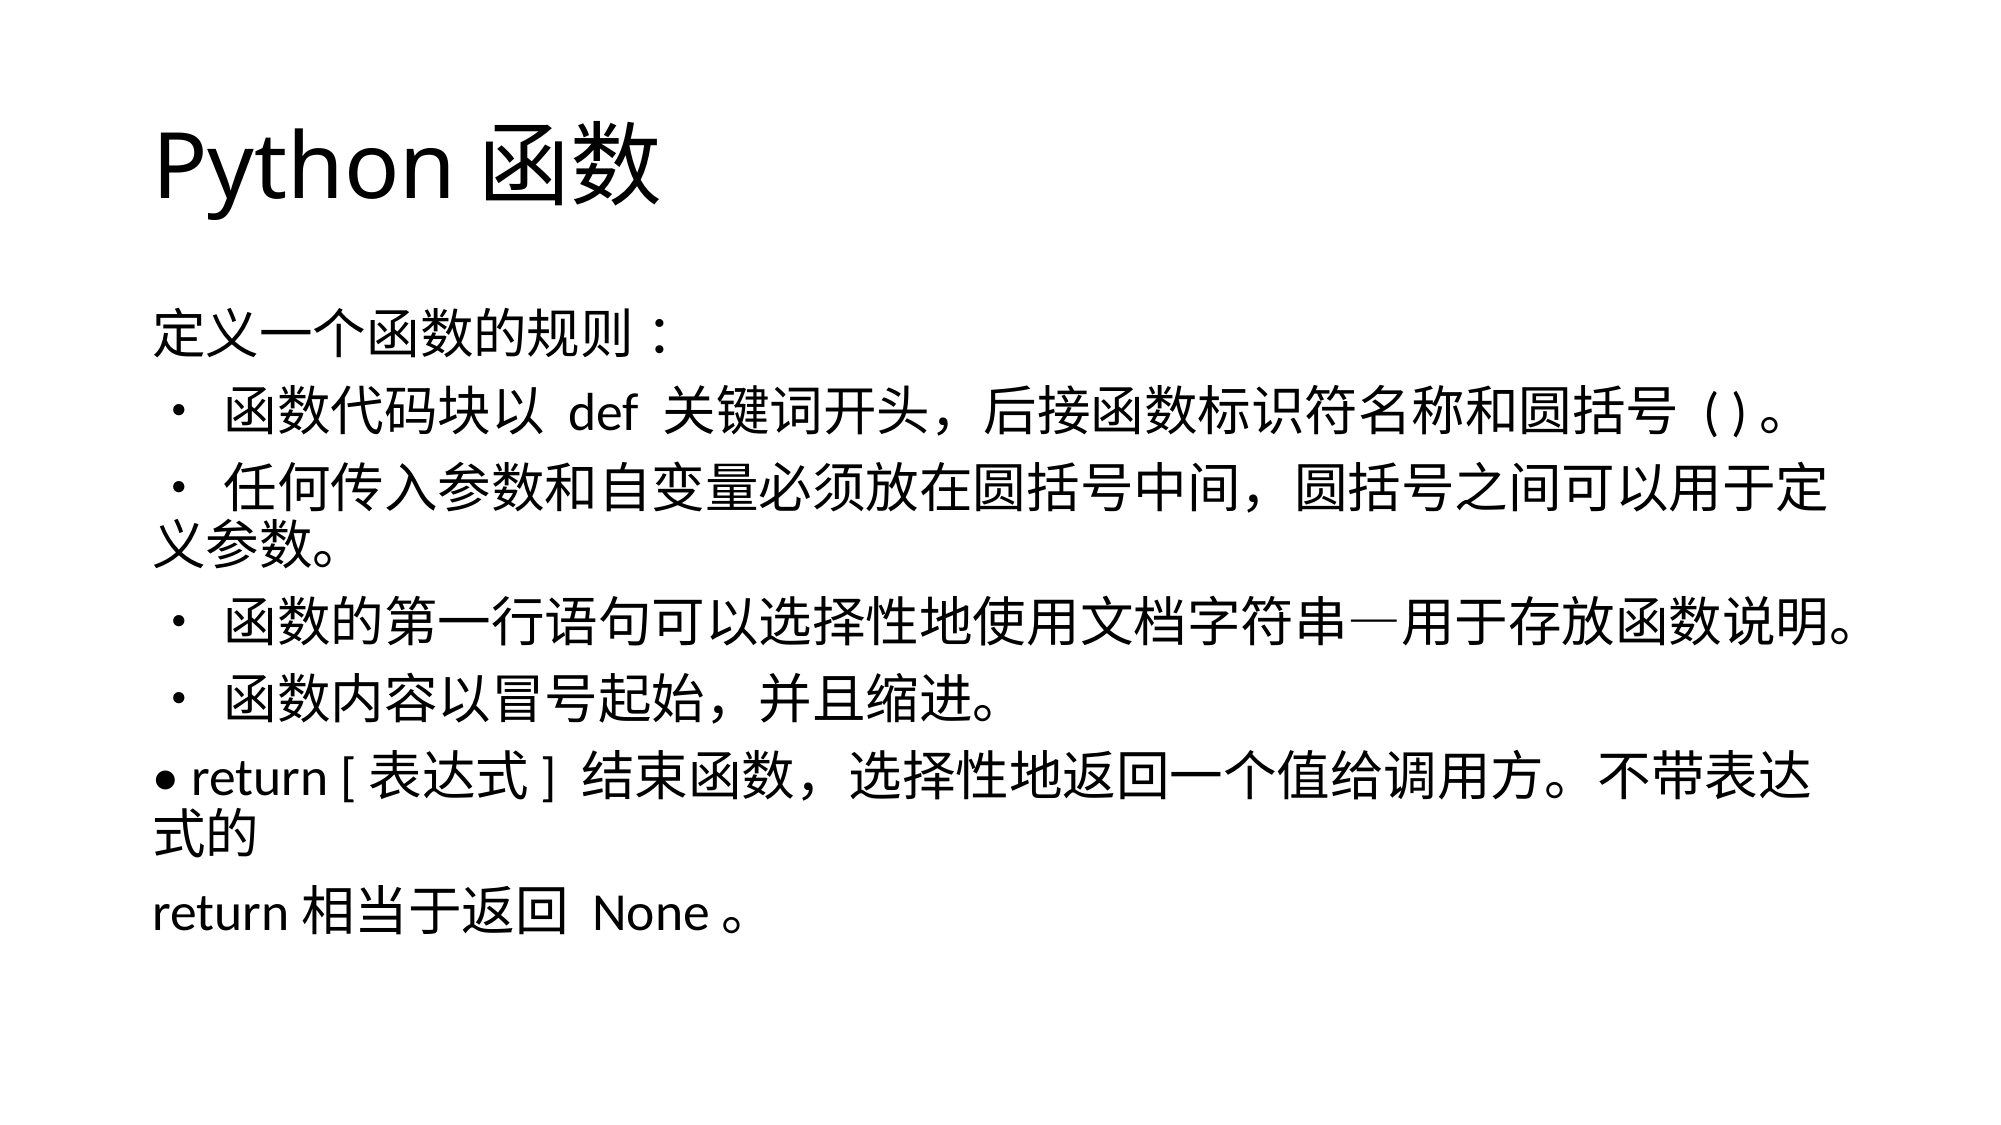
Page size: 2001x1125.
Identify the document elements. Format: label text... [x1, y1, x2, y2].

list 定义一个函数的规则 ： • 函数代码块以 def 关键词开头，后接函数标识符名称和圆括号 ( )。 • 任何传入参数和自变量必须放在圆括号中间，圆括号之间可以用于定义参数。 • 函数的第一行语句可以选择性地使用文档字符串—用于存放函数说明。 • 函数内容以冒号起始，并且缩进。 • return [表达式] 结束函数，选择性地返回一个值给调用方。不带表达式的 return相当于返回 None。 [137, 299, 1863, 1014]
title Python函数 [137, 59, 1863, 278]
